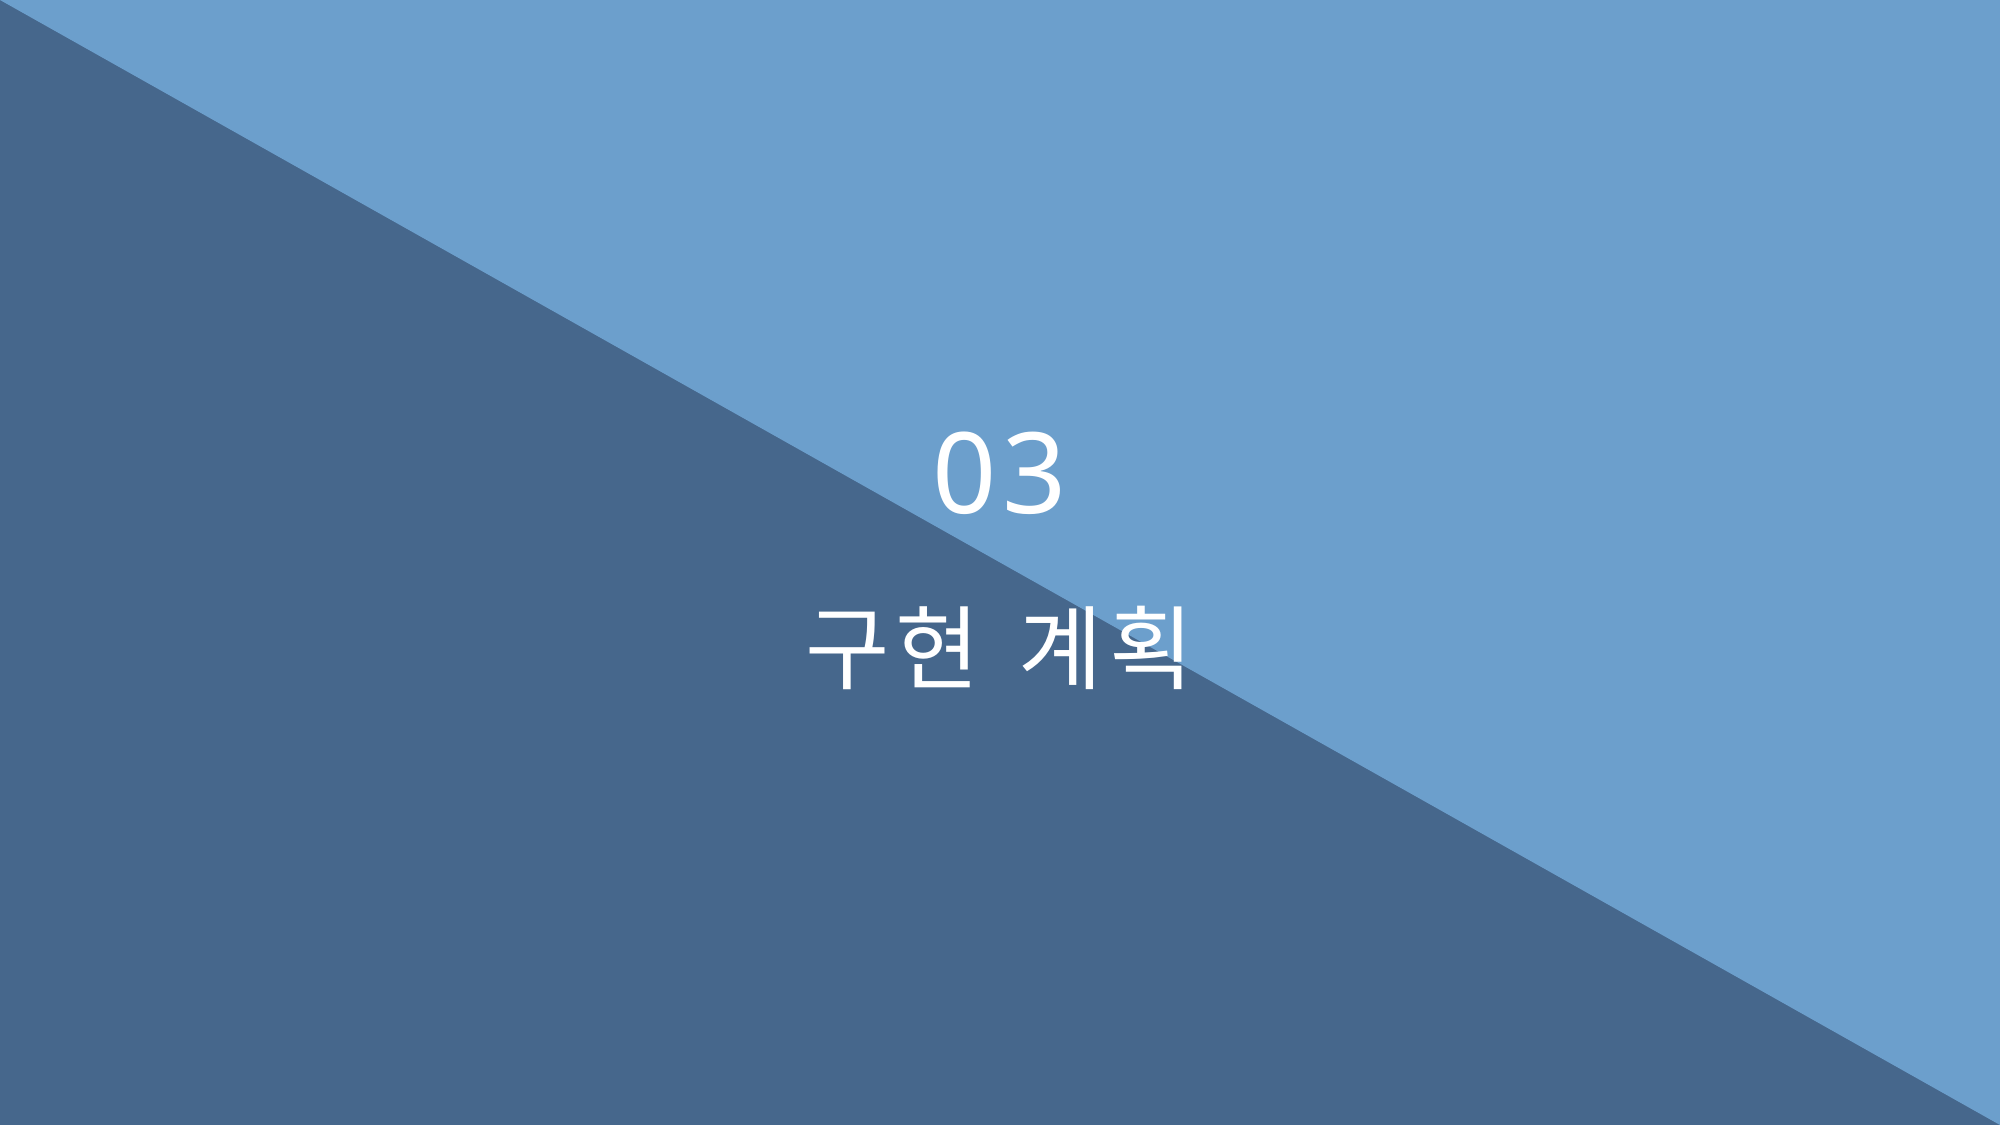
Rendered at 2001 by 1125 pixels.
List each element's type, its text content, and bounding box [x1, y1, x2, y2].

text_box [0, 0, 2000, 1125]
text_box 03 구현 계획 [790, 393, 1210, 708]
